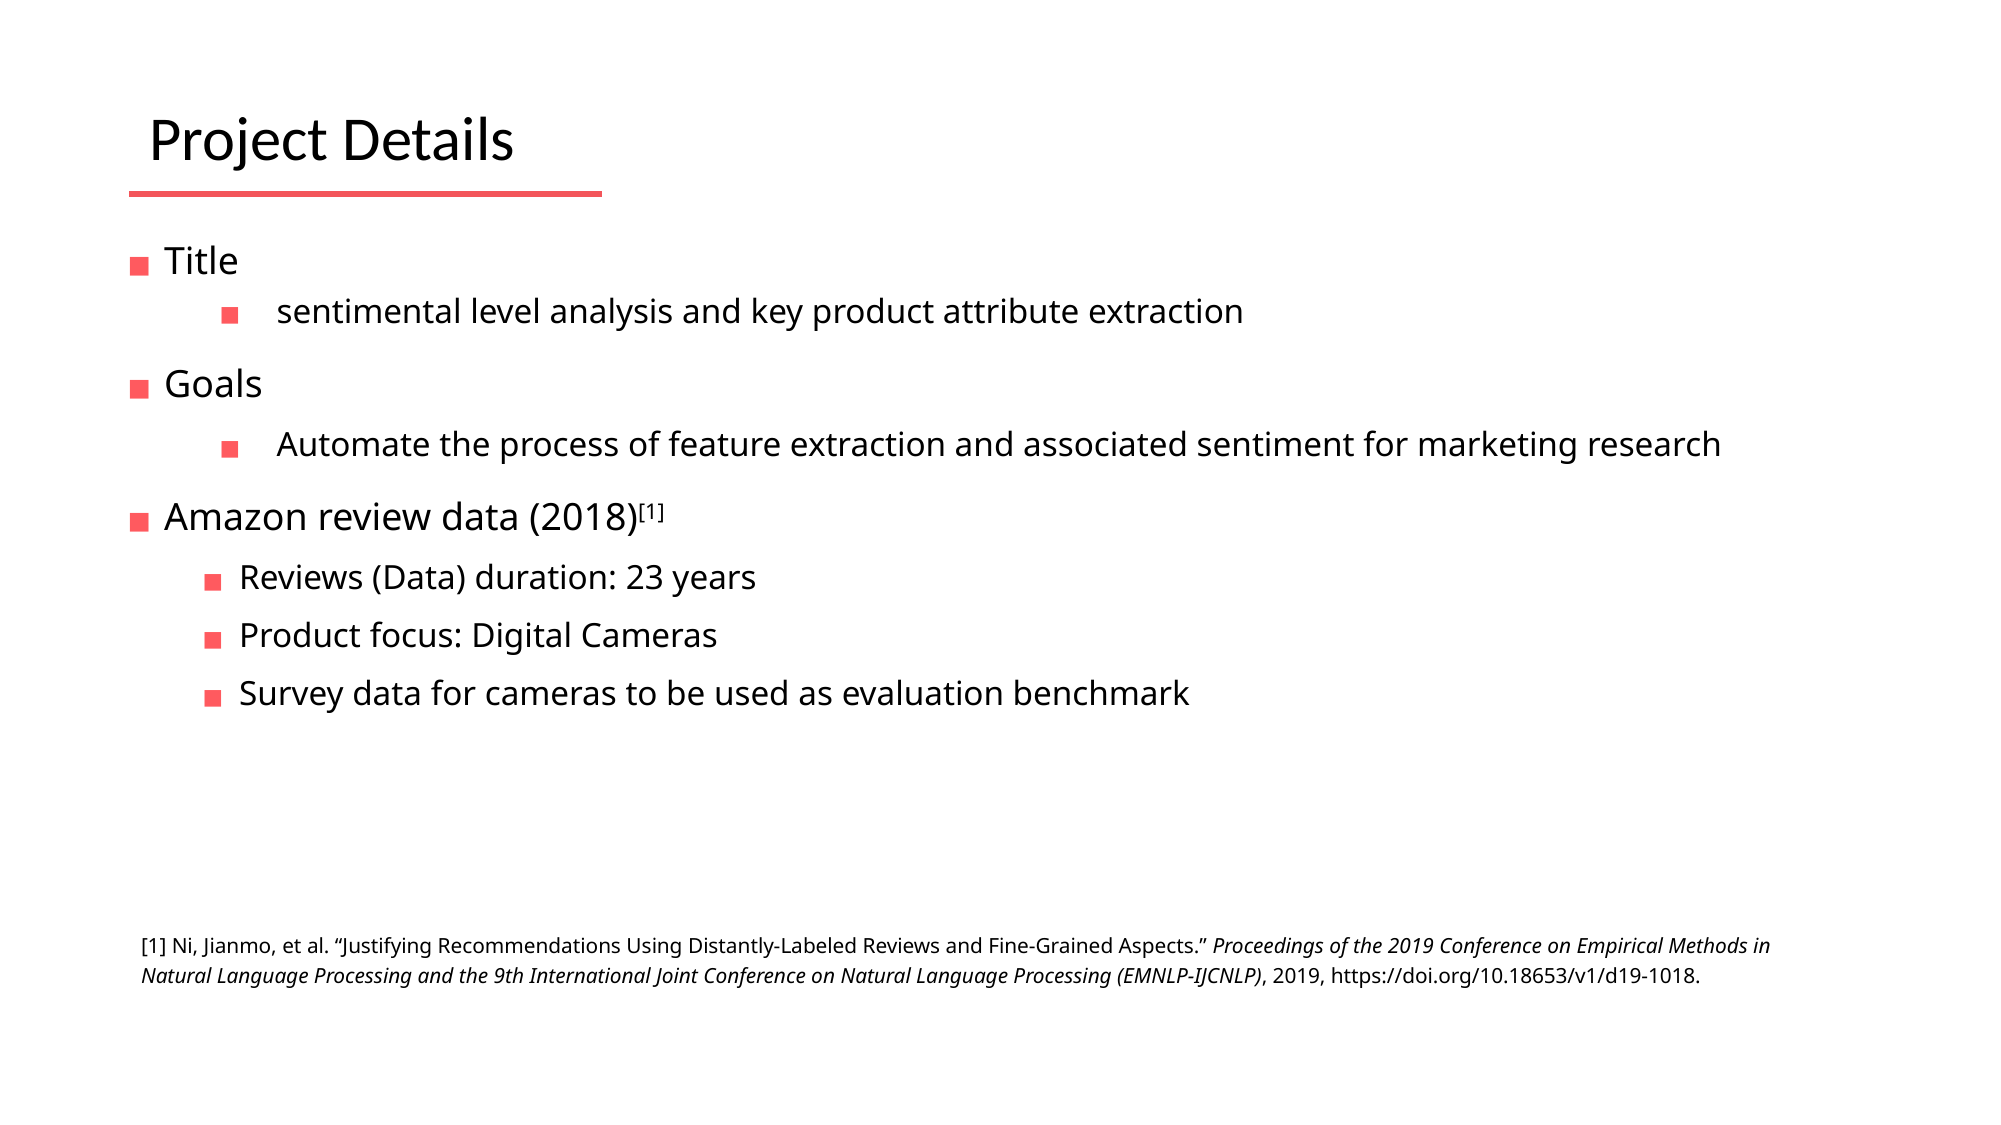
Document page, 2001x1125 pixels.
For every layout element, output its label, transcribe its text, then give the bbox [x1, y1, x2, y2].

text_box [1] Ni, Jianmo, et al. “Justifying Recommendations Using Distantly-Labeled Reviews and Fine-Grained Aspects.” Proceedings of the 2019 Conference on Empirical Methods in Natural Language Processing and the 9th International Joint Conference on Natural Language Processing (EMNLP-IJCNLP), 2019, https://doi.org/10.18653/v1/d19-1018. [125, 920, 1855, 1075]
title Project Details [111, 32, 1869, 220]
list Title sentimental level analysis and key product attribute extraction Goals Automate the process of feature extraction and associated sentiment for marketing research Amazon review data (2018)[1] Reviews (Data) duration: 23 years Product focus: Digital Cameras Survey data for cameras to be used as evaluation benchmark [111, 220, 1869, 842]
